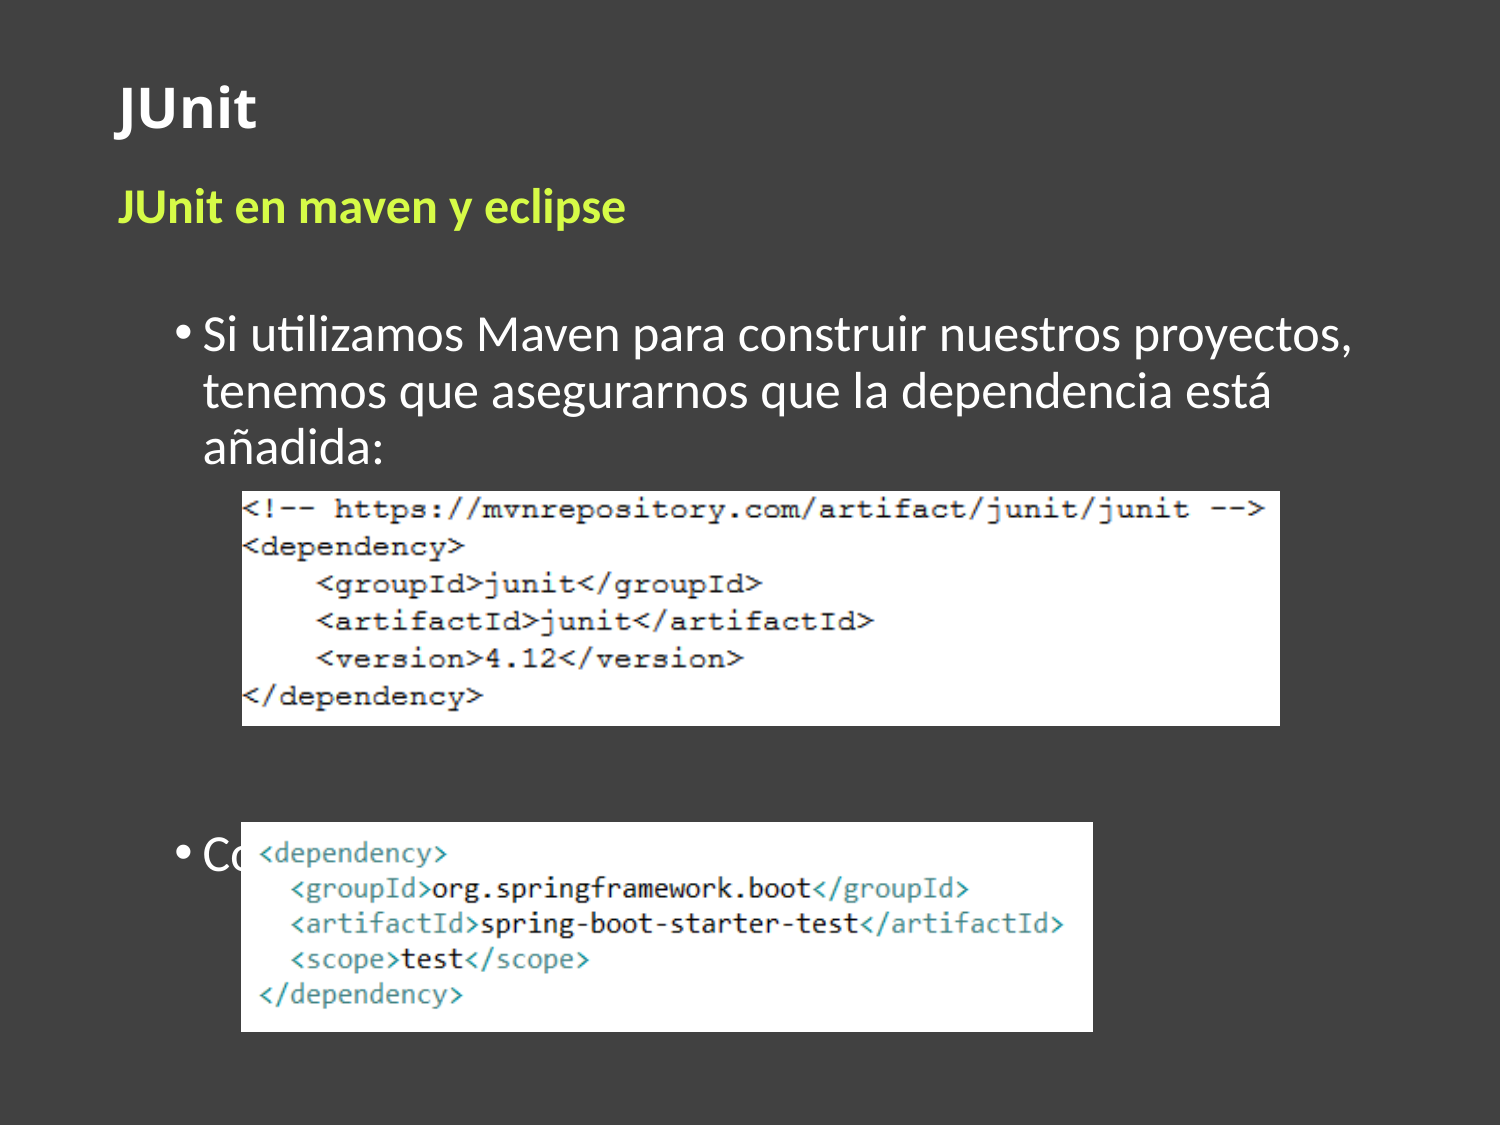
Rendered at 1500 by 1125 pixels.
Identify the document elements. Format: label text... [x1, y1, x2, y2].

picture [241, 491, 1280, 726]
list Si utilizamos Maven para construir nuestros proyectos, tenemos que asegurarnos que la dependencia está añadida: Con Spring Boot solo necesitamos añadir: [103, 299, 1397, 1014]
list JUnit en maven y eclipse [103, 172, 1397, 279]
picture [241, 822, 1093, 1032]
title JUnit [103, 59, 1397, 161]
